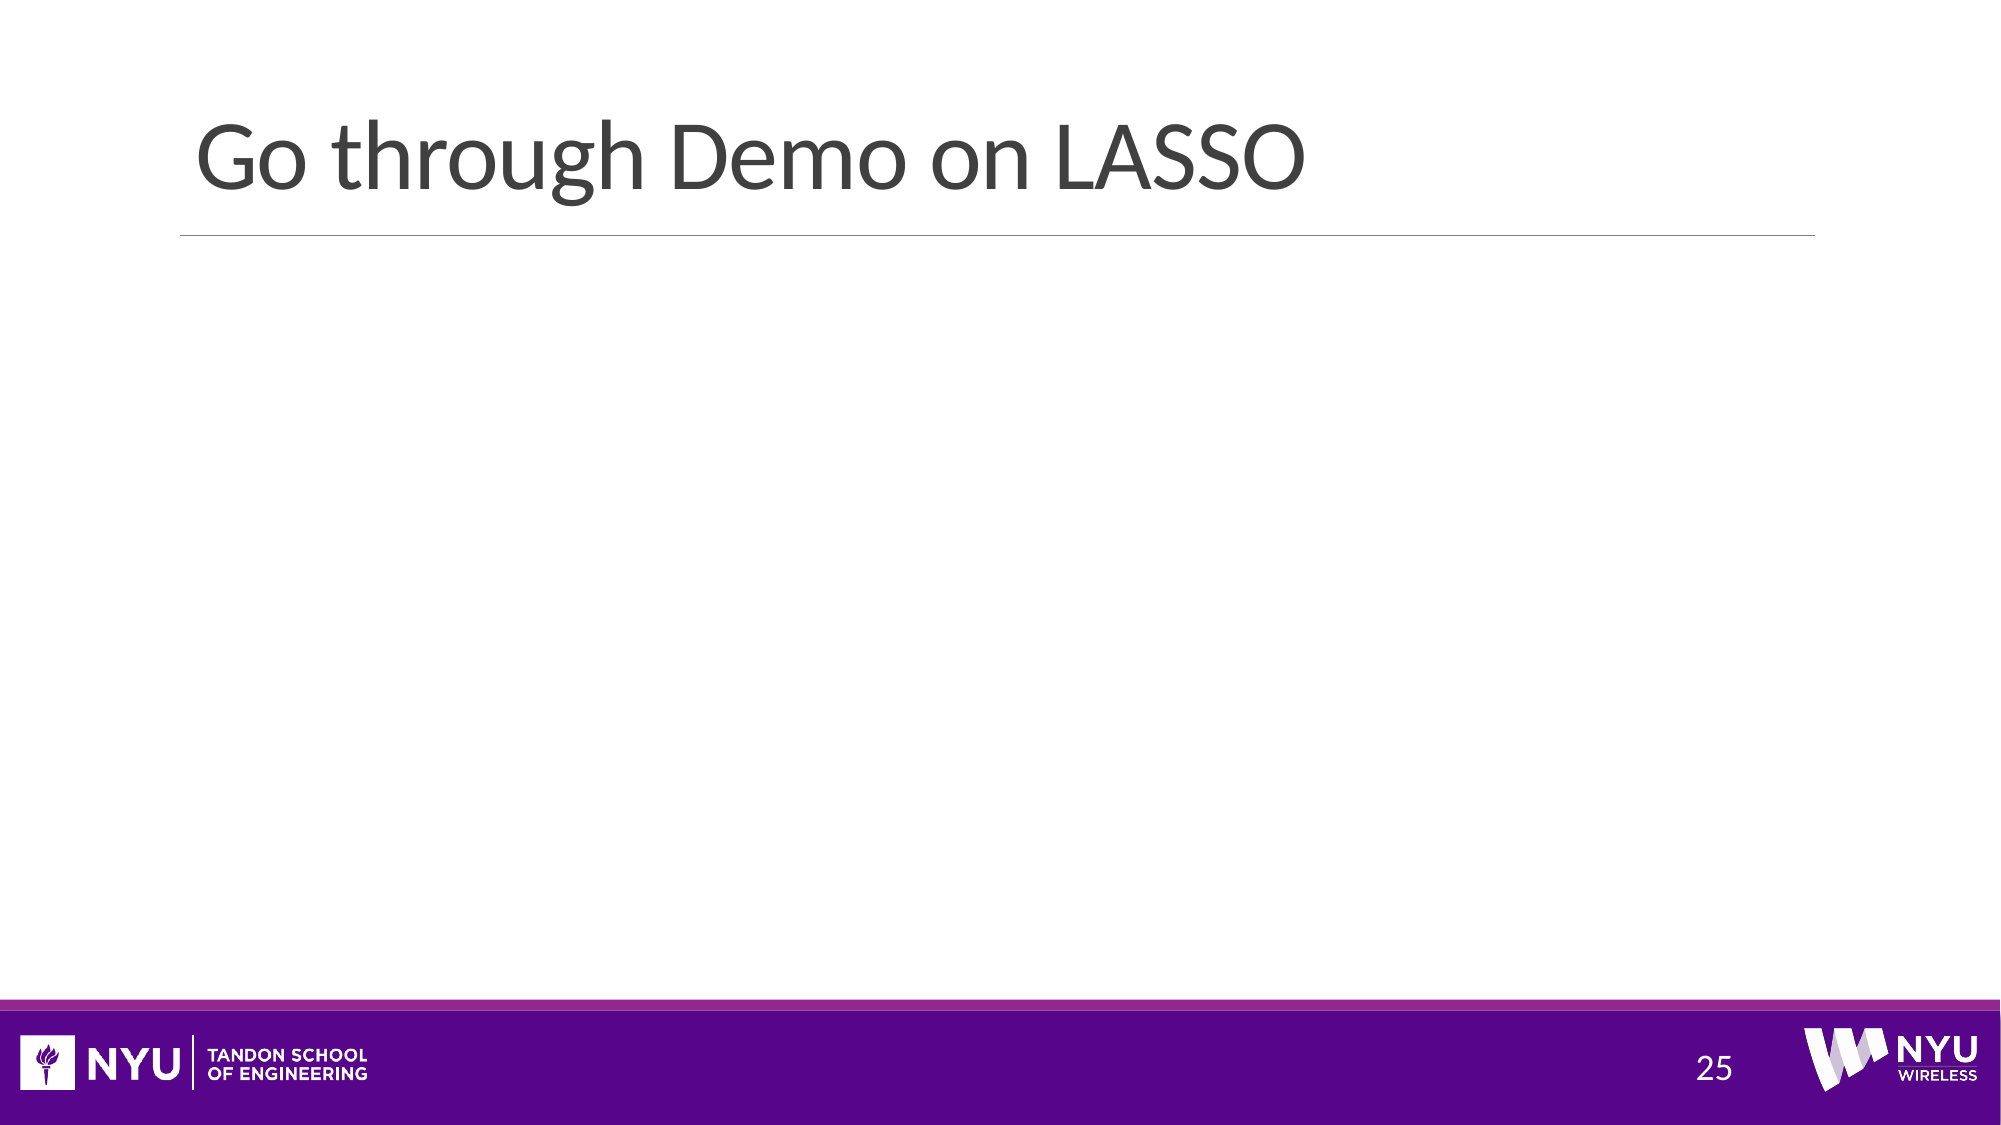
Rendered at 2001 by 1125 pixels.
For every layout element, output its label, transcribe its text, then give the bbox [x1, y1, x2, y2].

slide_number 25 [1533, 1035, 1749, 1096]
title Go through Demo on LASSO [180, 47, 1830, 218]
